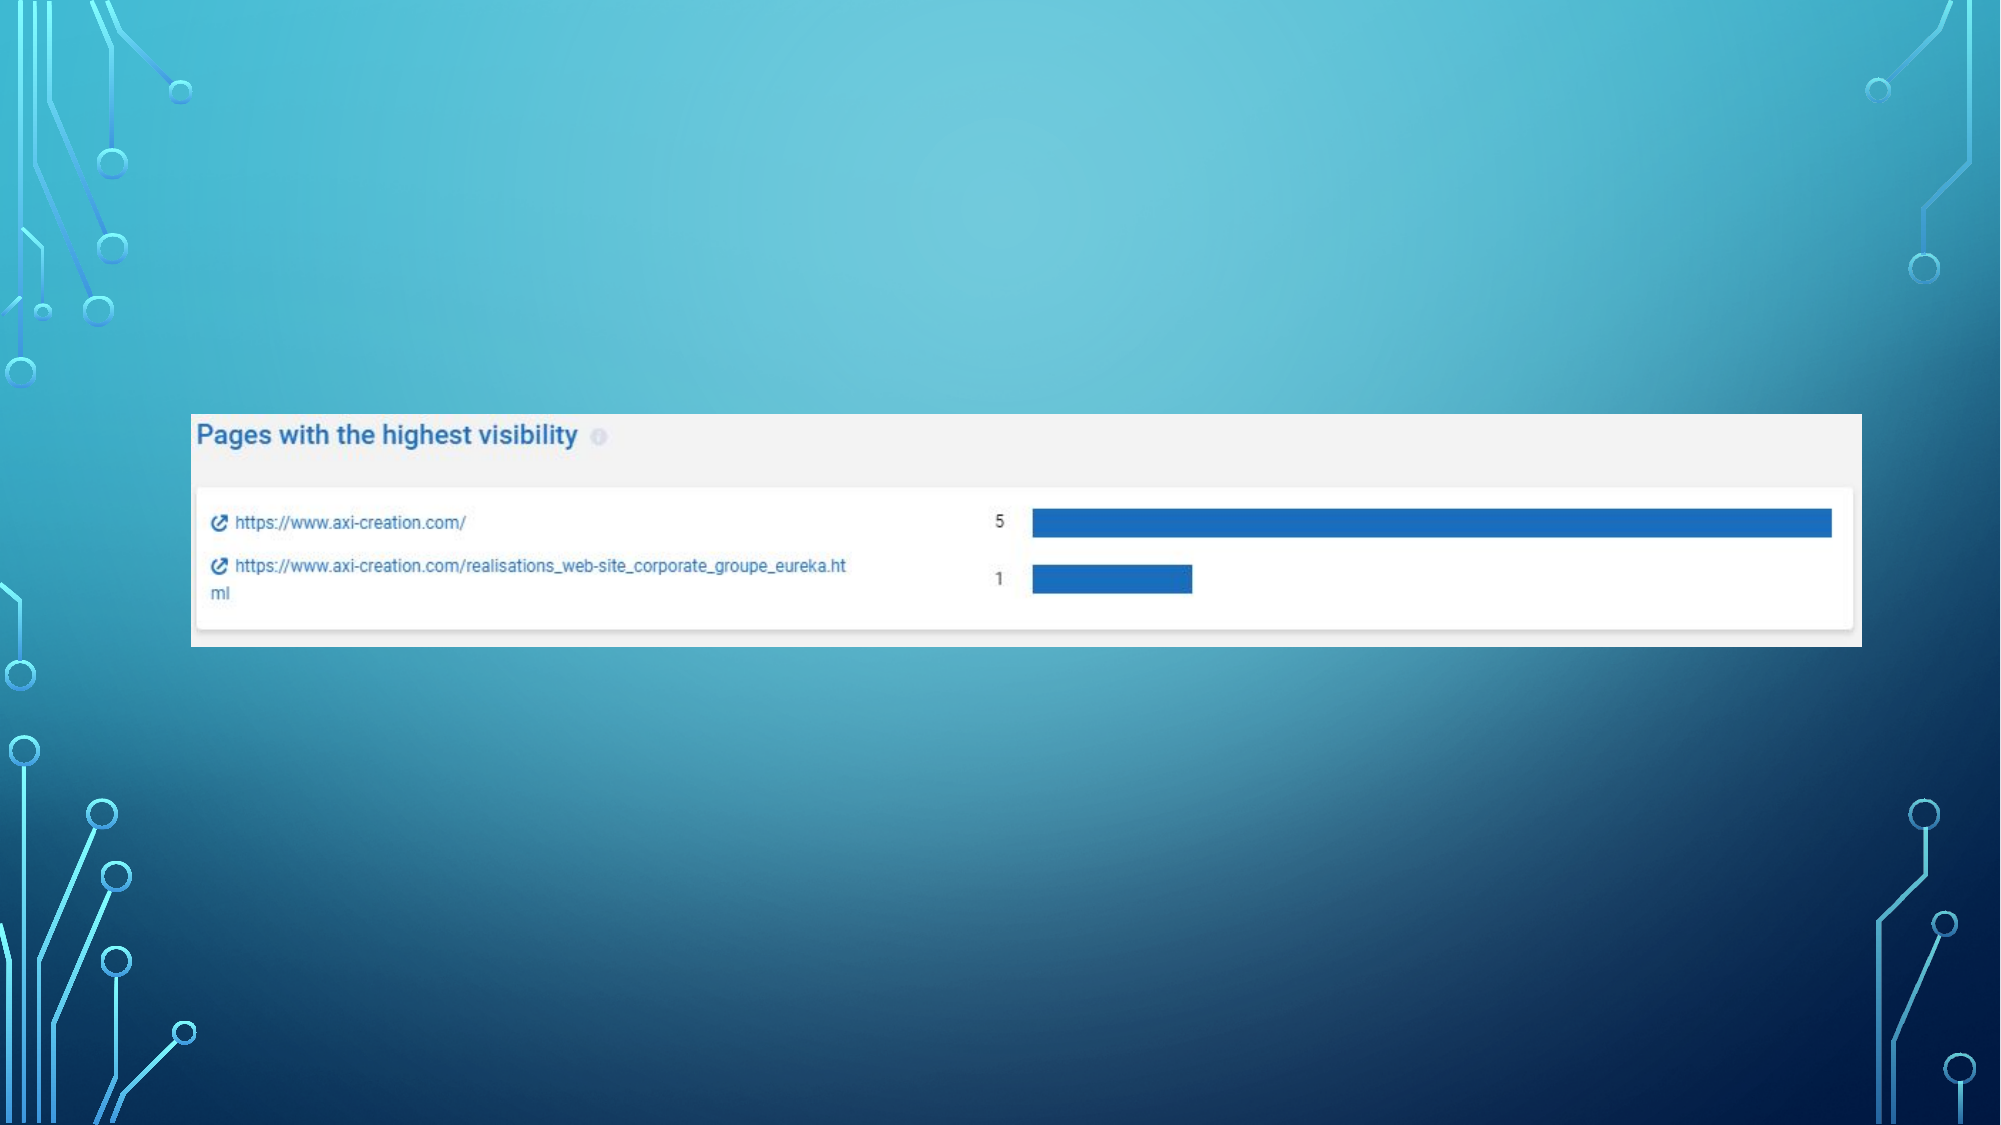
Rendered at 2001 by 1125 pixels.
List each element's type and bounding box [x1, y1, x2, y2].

picture [190, 413, 1862, 647]
